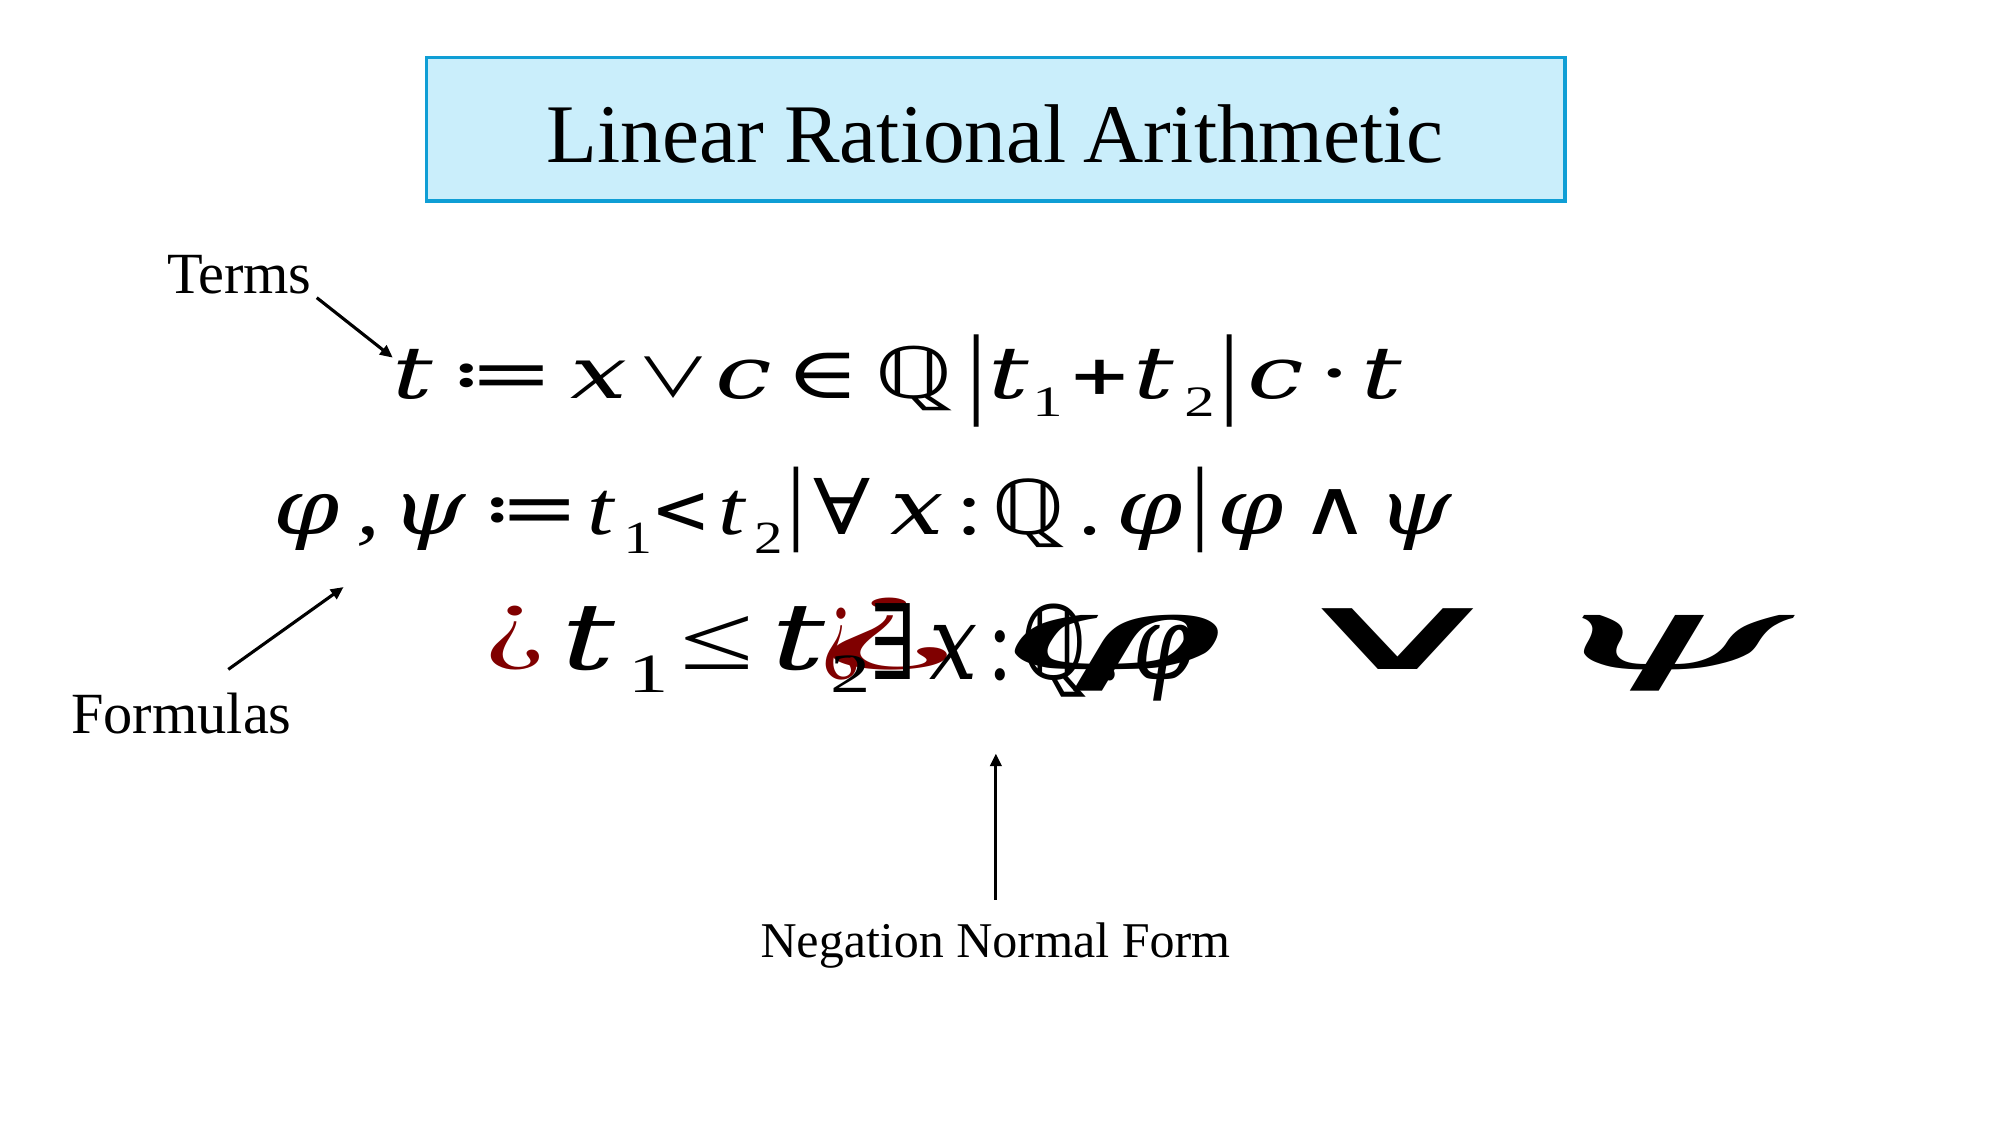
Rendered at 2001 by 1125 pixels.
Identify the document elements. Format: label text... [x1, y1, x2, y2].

text_box Linear Rational Arithmetic [425, 56, 1567, 203]
text_box Negation Normal Form [745, 899, 1246, 975]
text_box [272, 461, 1459, 706]
text_box Terms [152, 227, 327, 313]
text_box Formulas [56, 668, 307, 753]
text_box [316, 297, 393, 358]
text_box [227, 586, 344, 670]
